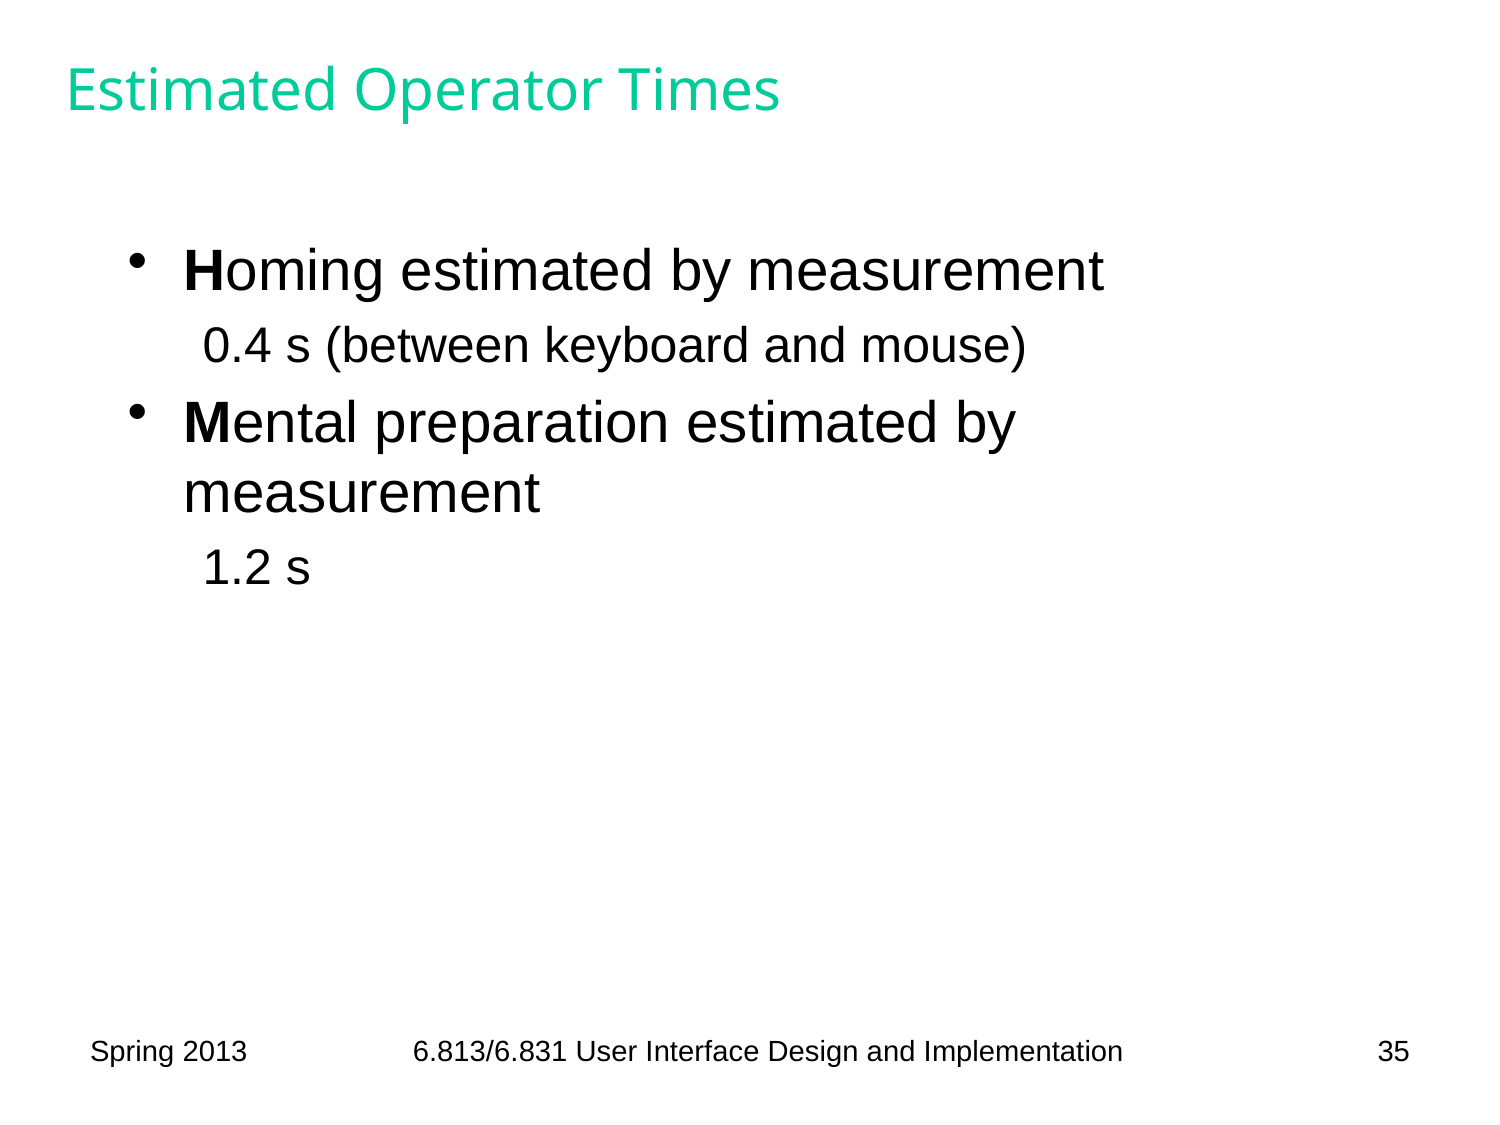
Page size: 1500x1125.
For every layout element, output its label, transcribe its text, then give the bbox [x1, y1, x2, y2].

slide_number 35 [1237, 1024, 1426, 1103]
list Homing estimated by measurement 0.4 s (between keyboard and mouse) Mental preparation estimated by measurement 1.2 s [112, 224, 1388, 1001]
title Estimated Operator Times [49, 24, 1438, 151]
slide_number Spring 2013 [74, 1024, 301, 1103]
footer 6.813/6.831 User Interface Design and Implementation [312, 1024, 1226, 1103]
